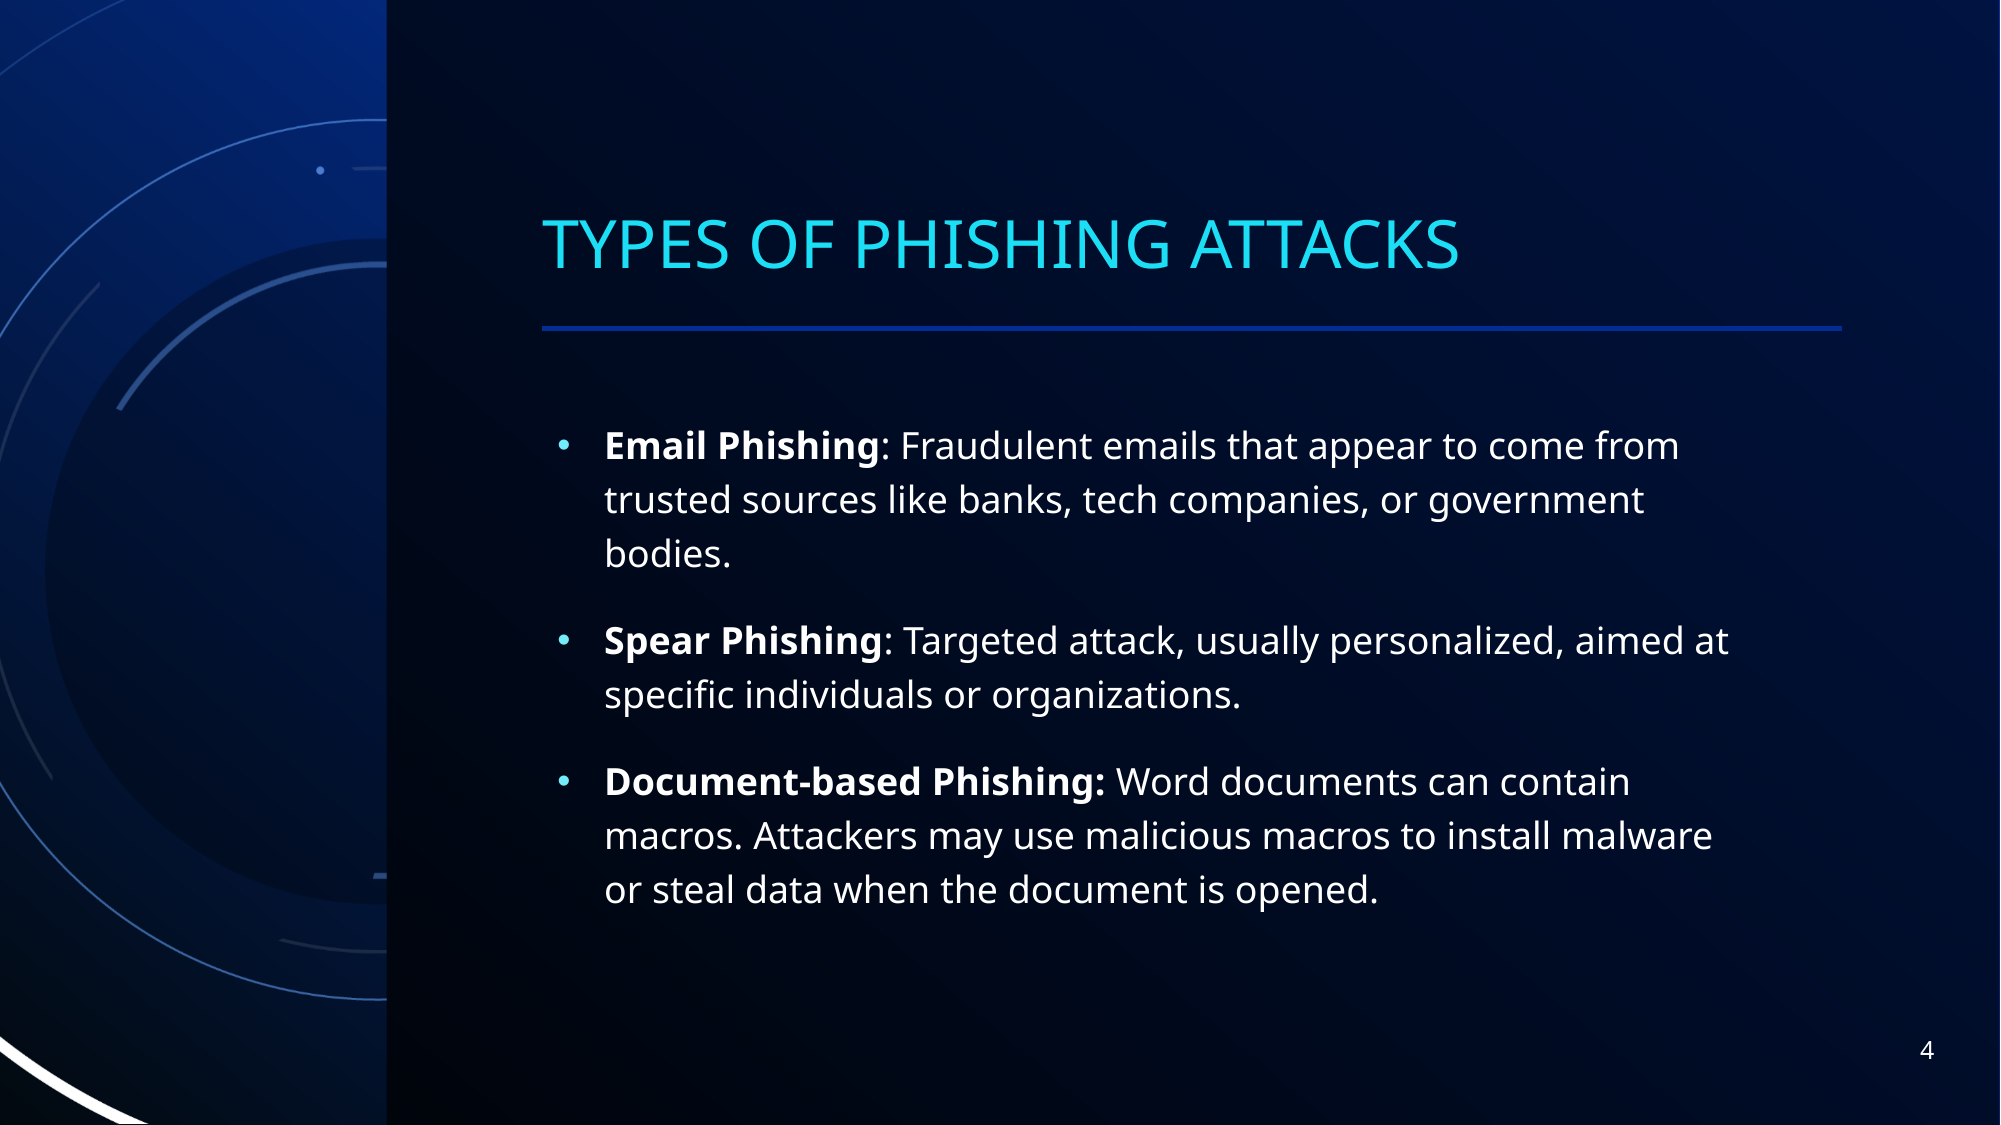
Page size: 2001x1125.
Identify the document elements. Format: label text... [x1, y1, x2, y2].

title Types of phishing attacks [542, 18, 1760, 291]
slide_number 4 [1499, 1021, 1950, 1082]
picture [0, 0, 387, 1124]
list Email Phishing: Fraudulent emails that appear to come from trusted sources like banks, tech companies, or government bodies. Spear Phishing: Targeted attack, usually personalized, aimed at specific individuals or organizations. Document-based Phishing: Word documents can contain macros. Attackers may use malicious macros to install malware or steal data when the document is opened. [542, 405, 1760, 1009]
